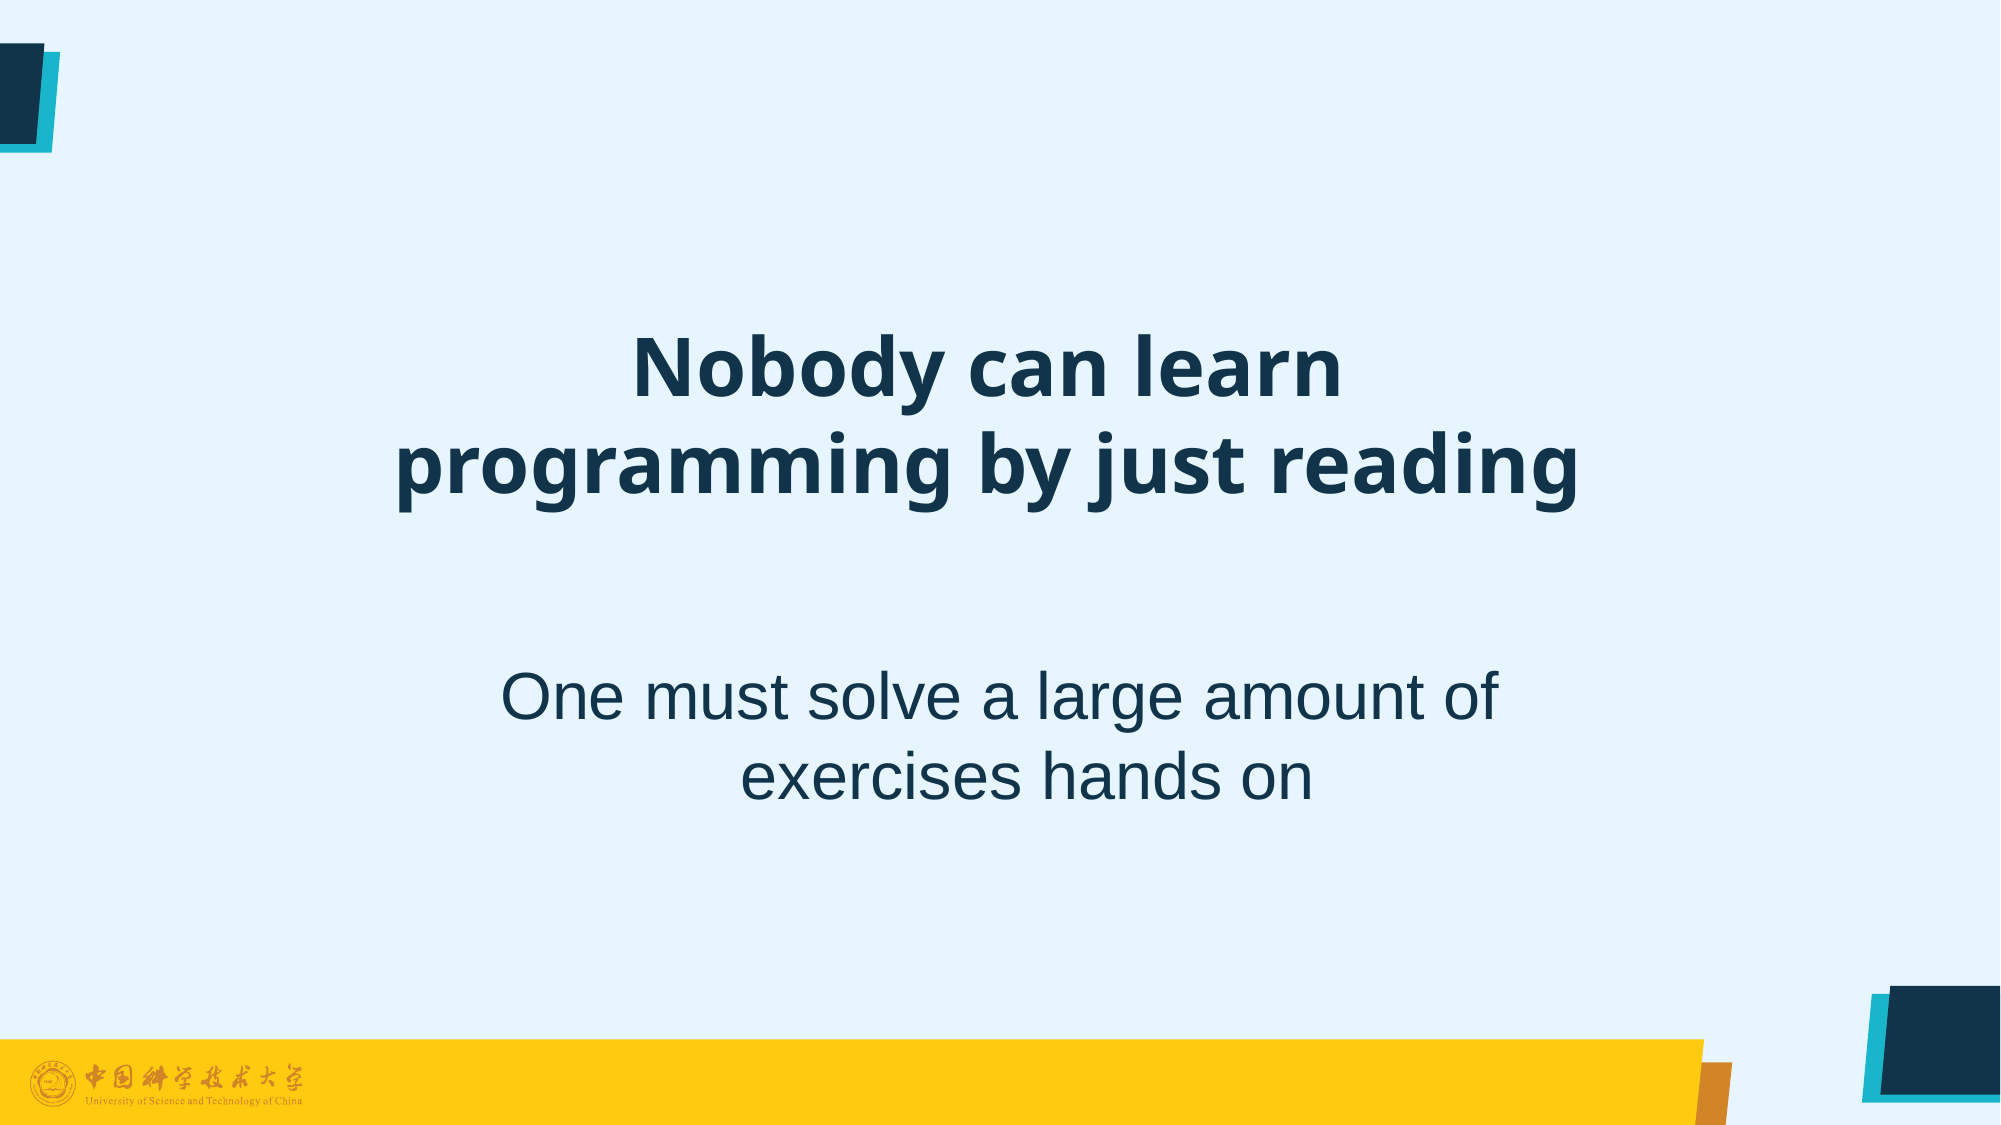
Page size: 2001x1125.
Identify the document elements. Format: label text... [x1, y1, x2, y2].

text_box One must solve a large amount of exercises hands on [437, 645, 1563, 918]
text_box Nobody can learn programming by just reading [350, 113, 1626, 518]
